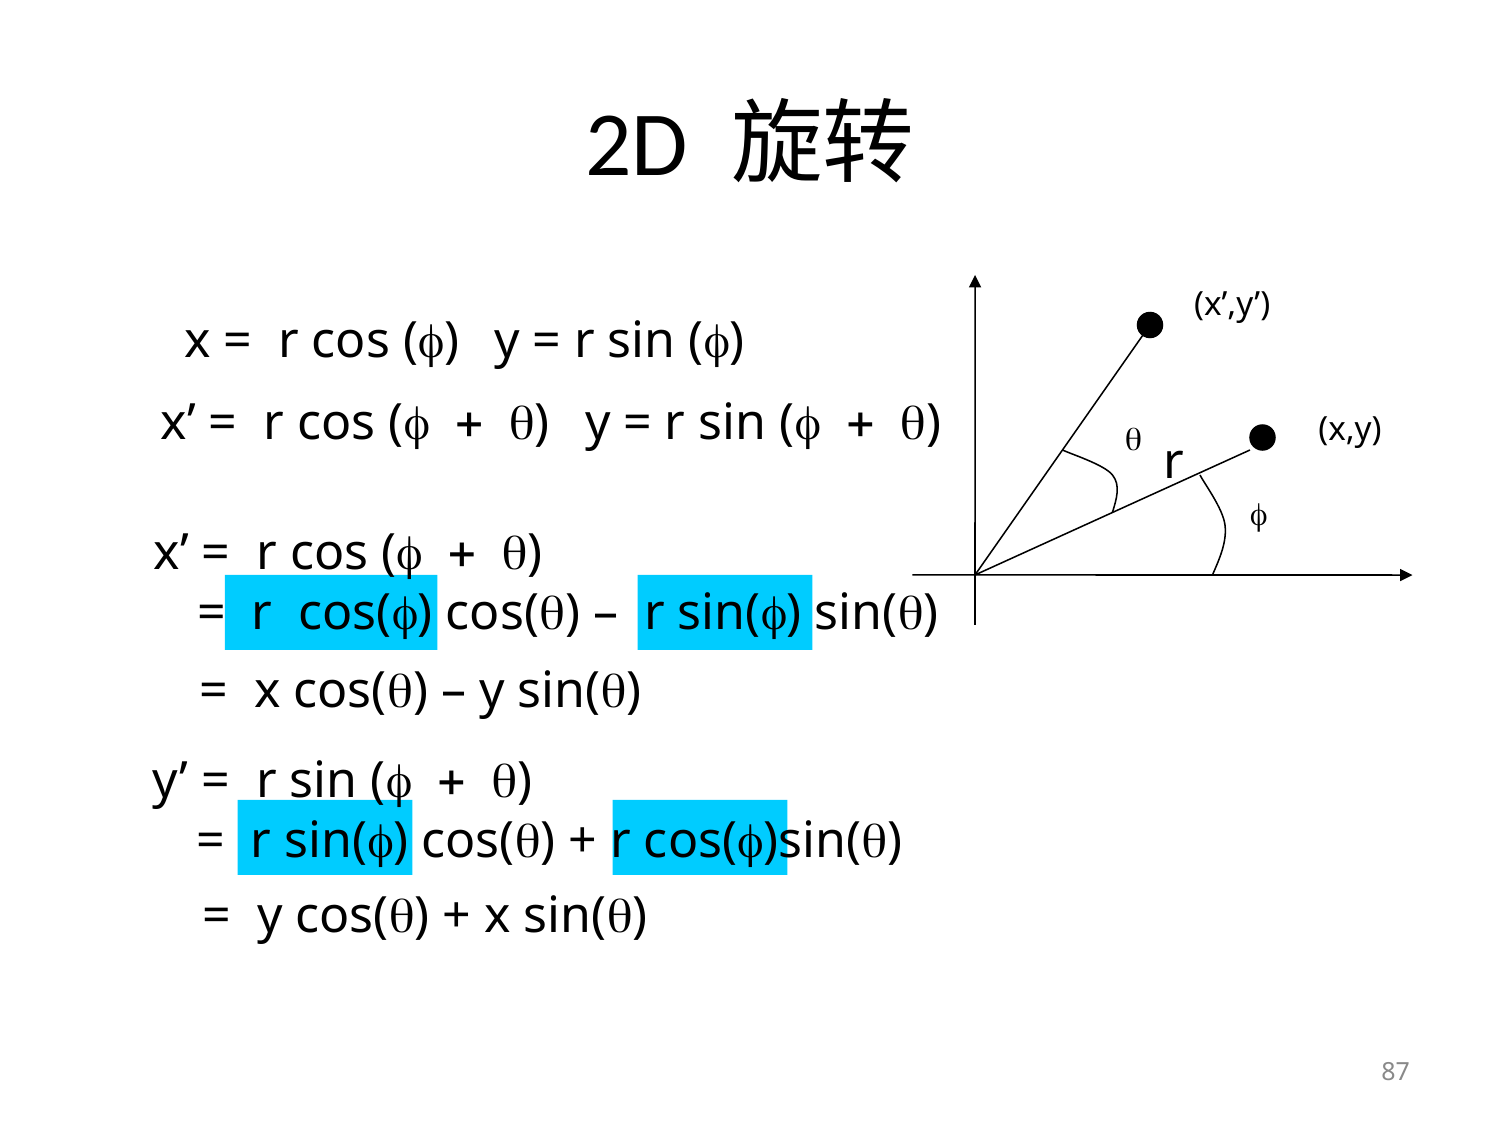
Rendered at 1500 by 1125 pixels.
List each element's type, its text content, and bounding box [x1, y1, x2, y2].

title 2D 旋转 [75, 45, 1425, 233]
text_box x’ = r cos (f + q) y = r sin (f + q) [146, 381, 907, 457]
text_box x = r cos (f) y = r sin (f) [169, 299, 760, 375]
text_box x’ = r cos (f + q) = r cos(f) cos(q) – r sin(f) sin(q) [138, 512, 967, 648]
text_box = x cos(q) – y sin(q) [185, 649, 683, 725]
slide_number 87 [1074, 1042, 1425, 1103]
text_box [1199, 474, 1283, 576]
text_box y’ = r sin (f + q) = r sin(f) cos(q) + r cos(f)sin(q) [137, 740, 931, 875]
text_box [912, 274, 1413, 626]
text_box = y cos(q) + x sin(q) [187, 874, 689, 950]
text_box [974, 274, 1299, 576]
